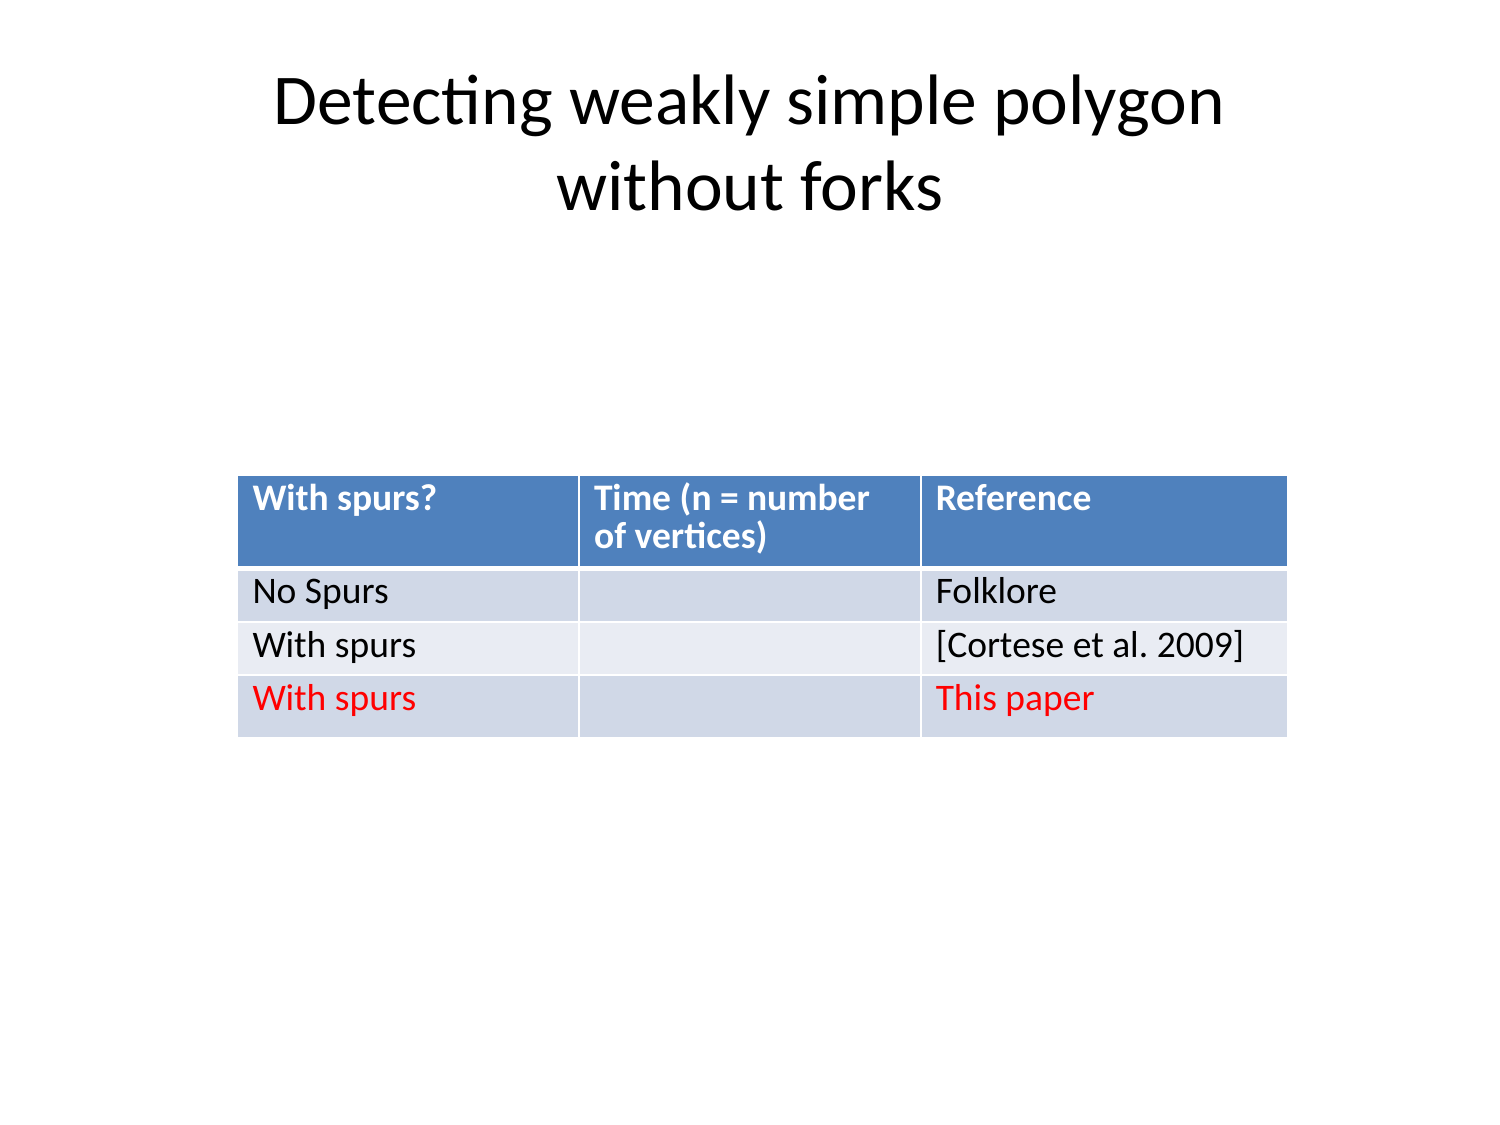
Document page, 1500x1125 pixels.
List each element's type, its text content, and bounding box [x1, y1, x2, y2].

title Detecting weakly simple polygon without forks [75, 45, 1425, 233]
